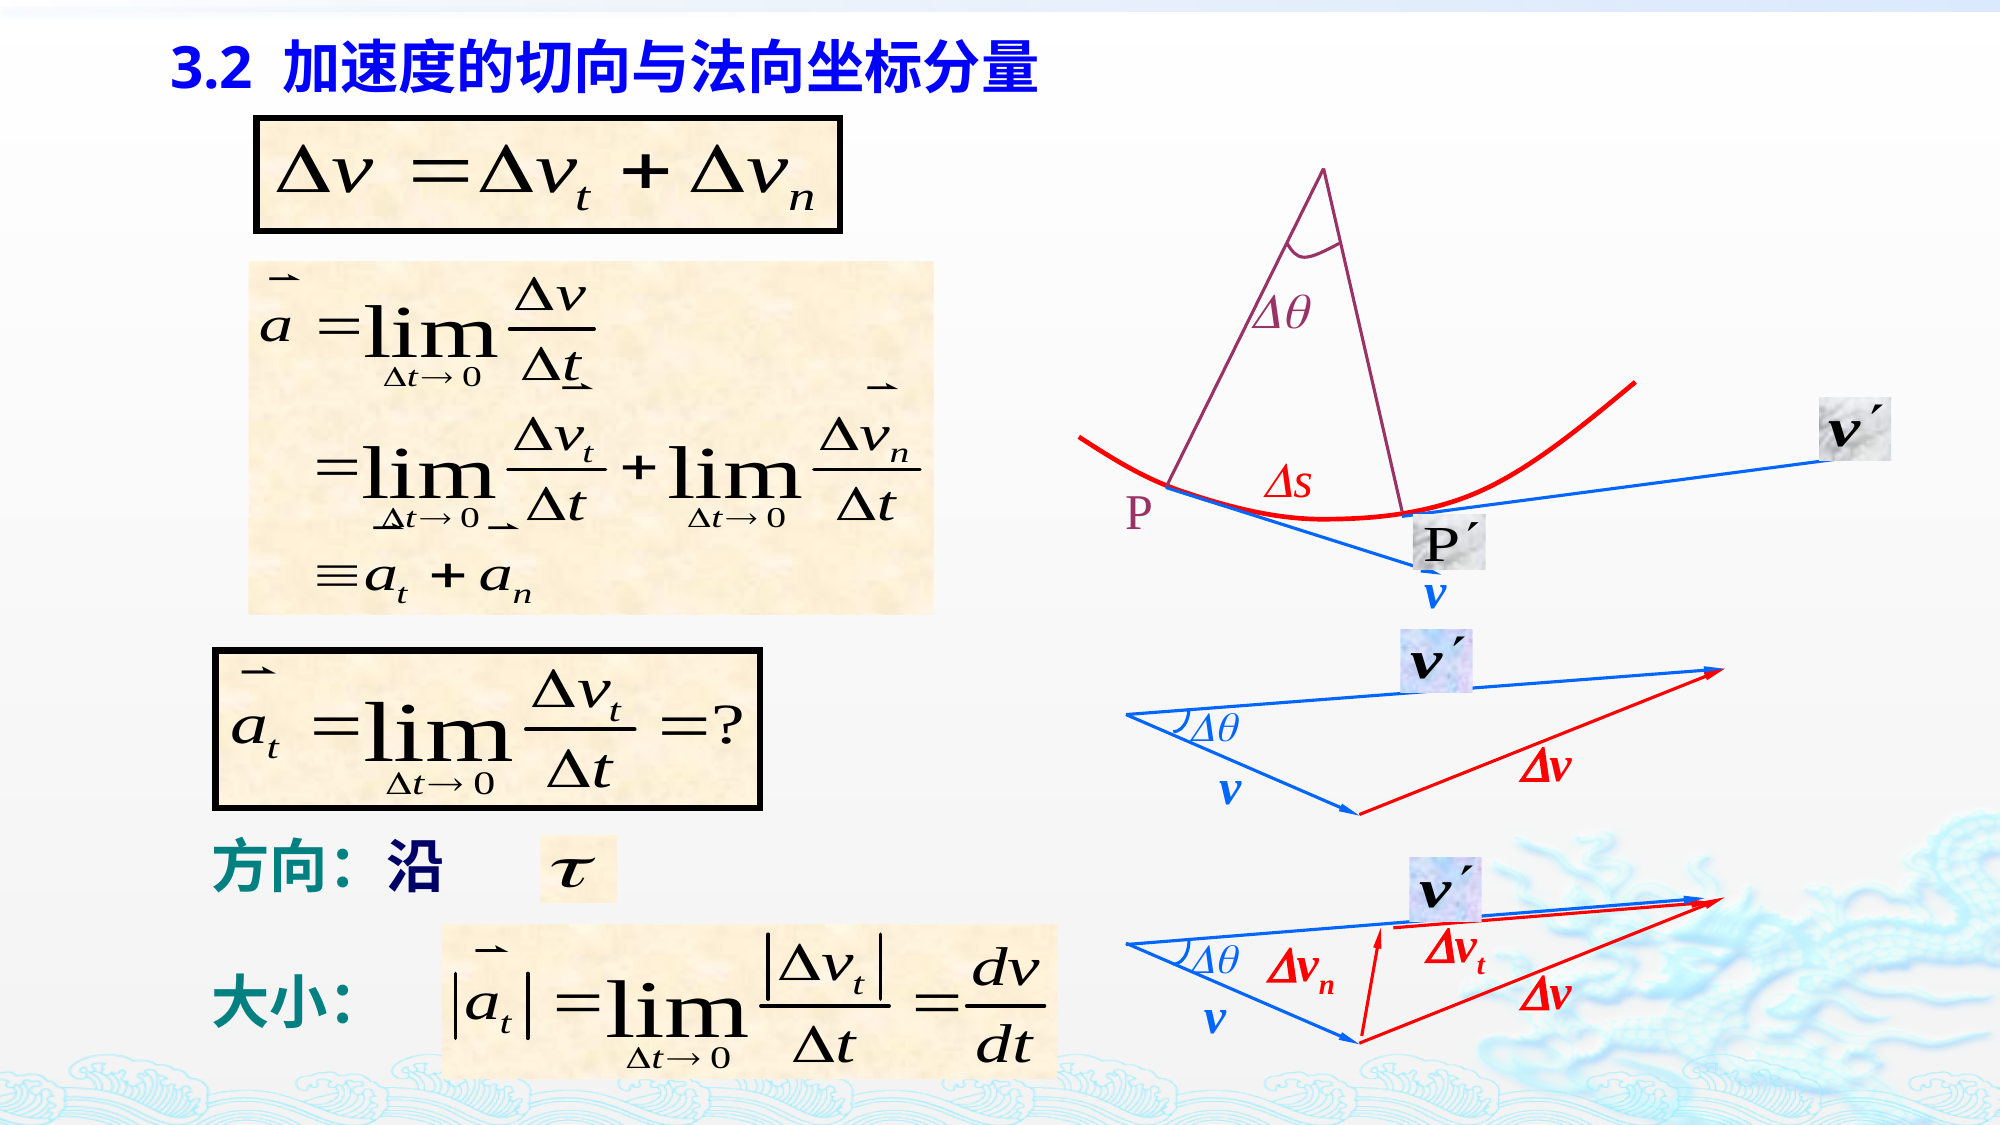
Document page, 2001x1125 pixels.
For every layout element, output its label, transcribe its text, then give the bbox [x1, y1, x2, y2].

text_box 3.2 加速度的切向与法向坐标分量 [155, 22, 1772, 108]
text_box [259, 120, 838, 229]
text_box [247, 261, 935, 616]
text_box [218, 652, 758, 806]
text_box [1078, 167, 1892, 627]
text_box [1125, 628, 1726, 823]
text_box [196, 821, 938, 908]
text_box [1125, 857, 1726, 1052]
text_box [196, 923, 1058, 1080]
